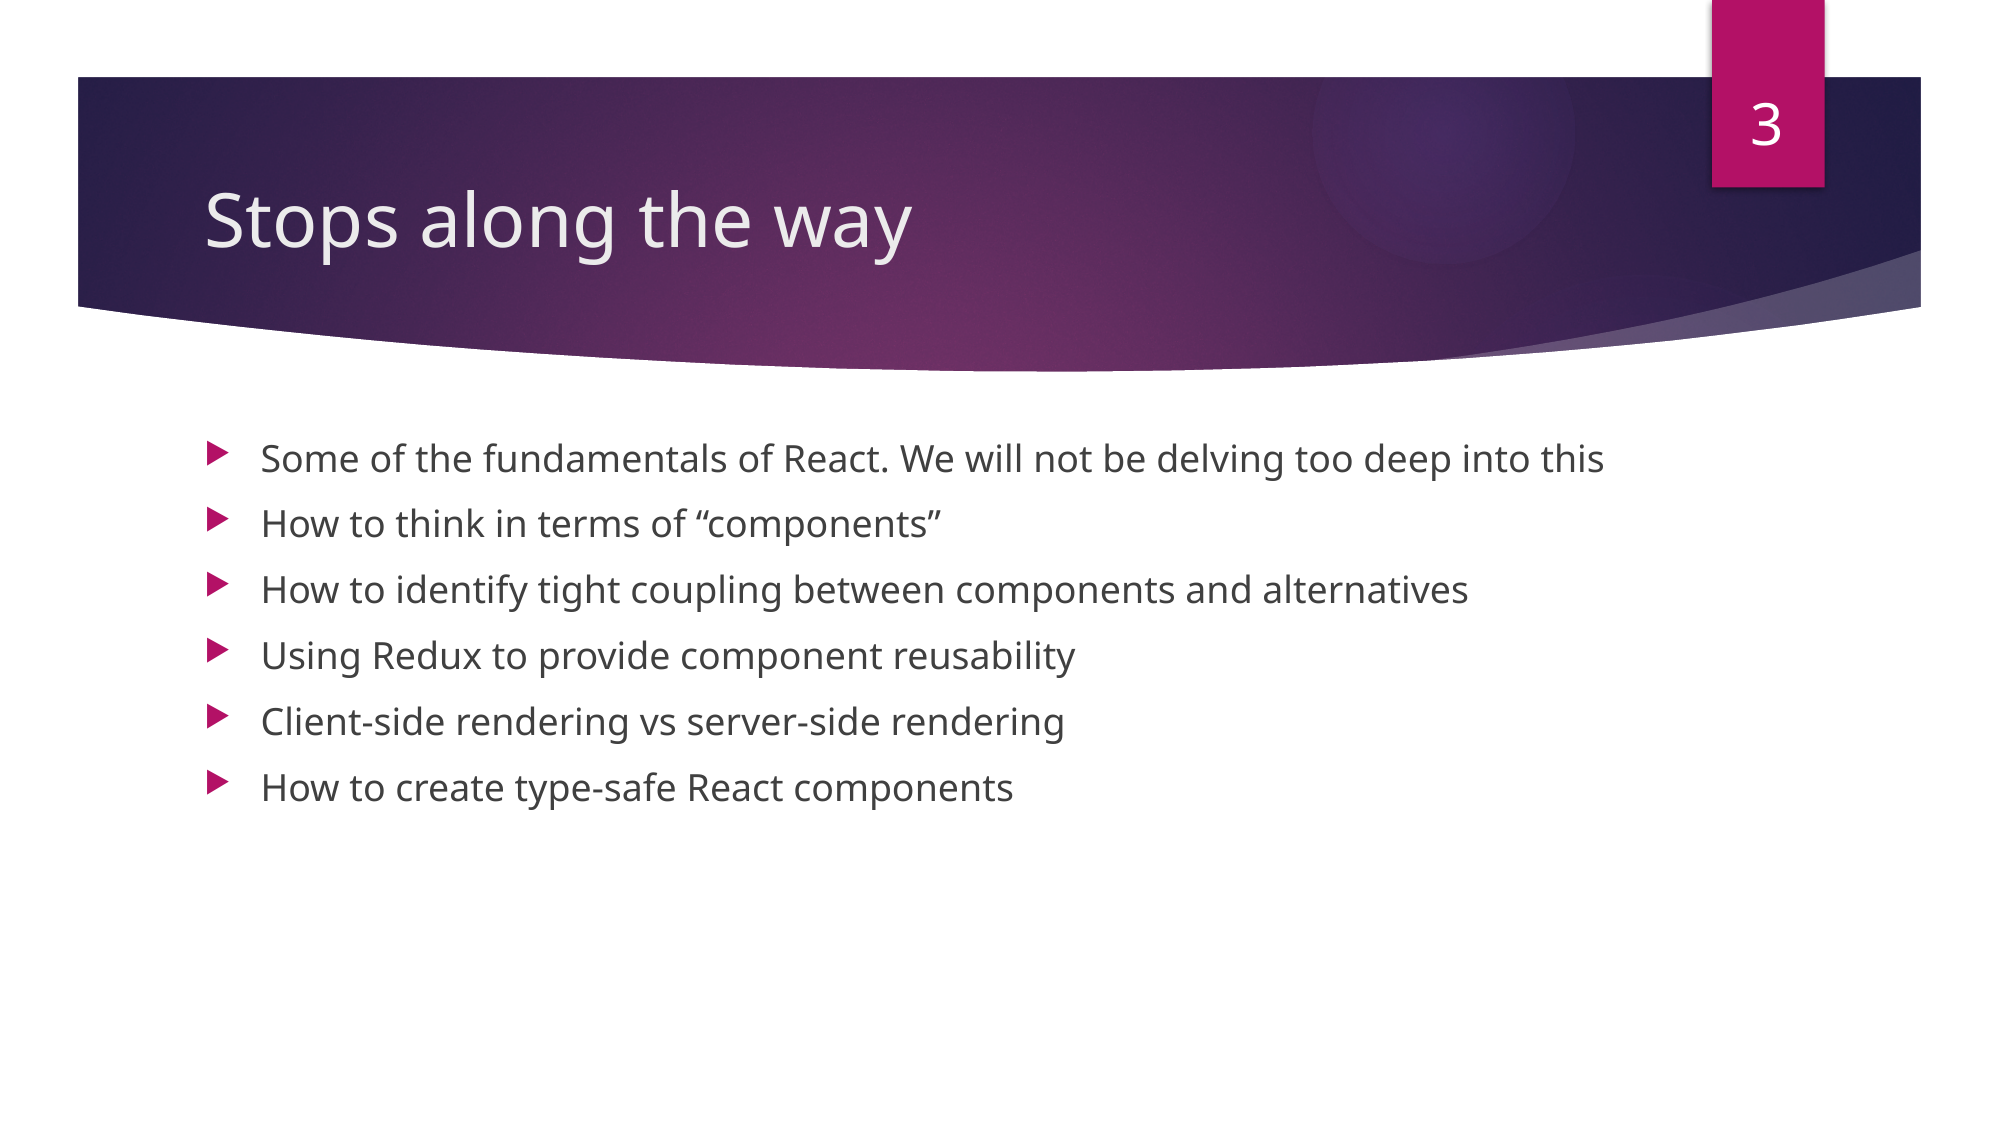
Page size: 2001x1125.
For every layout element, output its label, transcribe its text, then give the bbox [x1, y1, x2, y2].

list Some of the fundamentals of React. We will not be delving too deep into this How to think in terms of “components” How to identify tight coupling between components and alternatives Using Redux to provide component reusability Client-side rendering vs server-side rendering How to create type-safe React components [189, 427, 1638, 988]
slide_number 3 [1698, 48, 1836, 175]
title Stops along the way [189, 159, 1627, 276]
